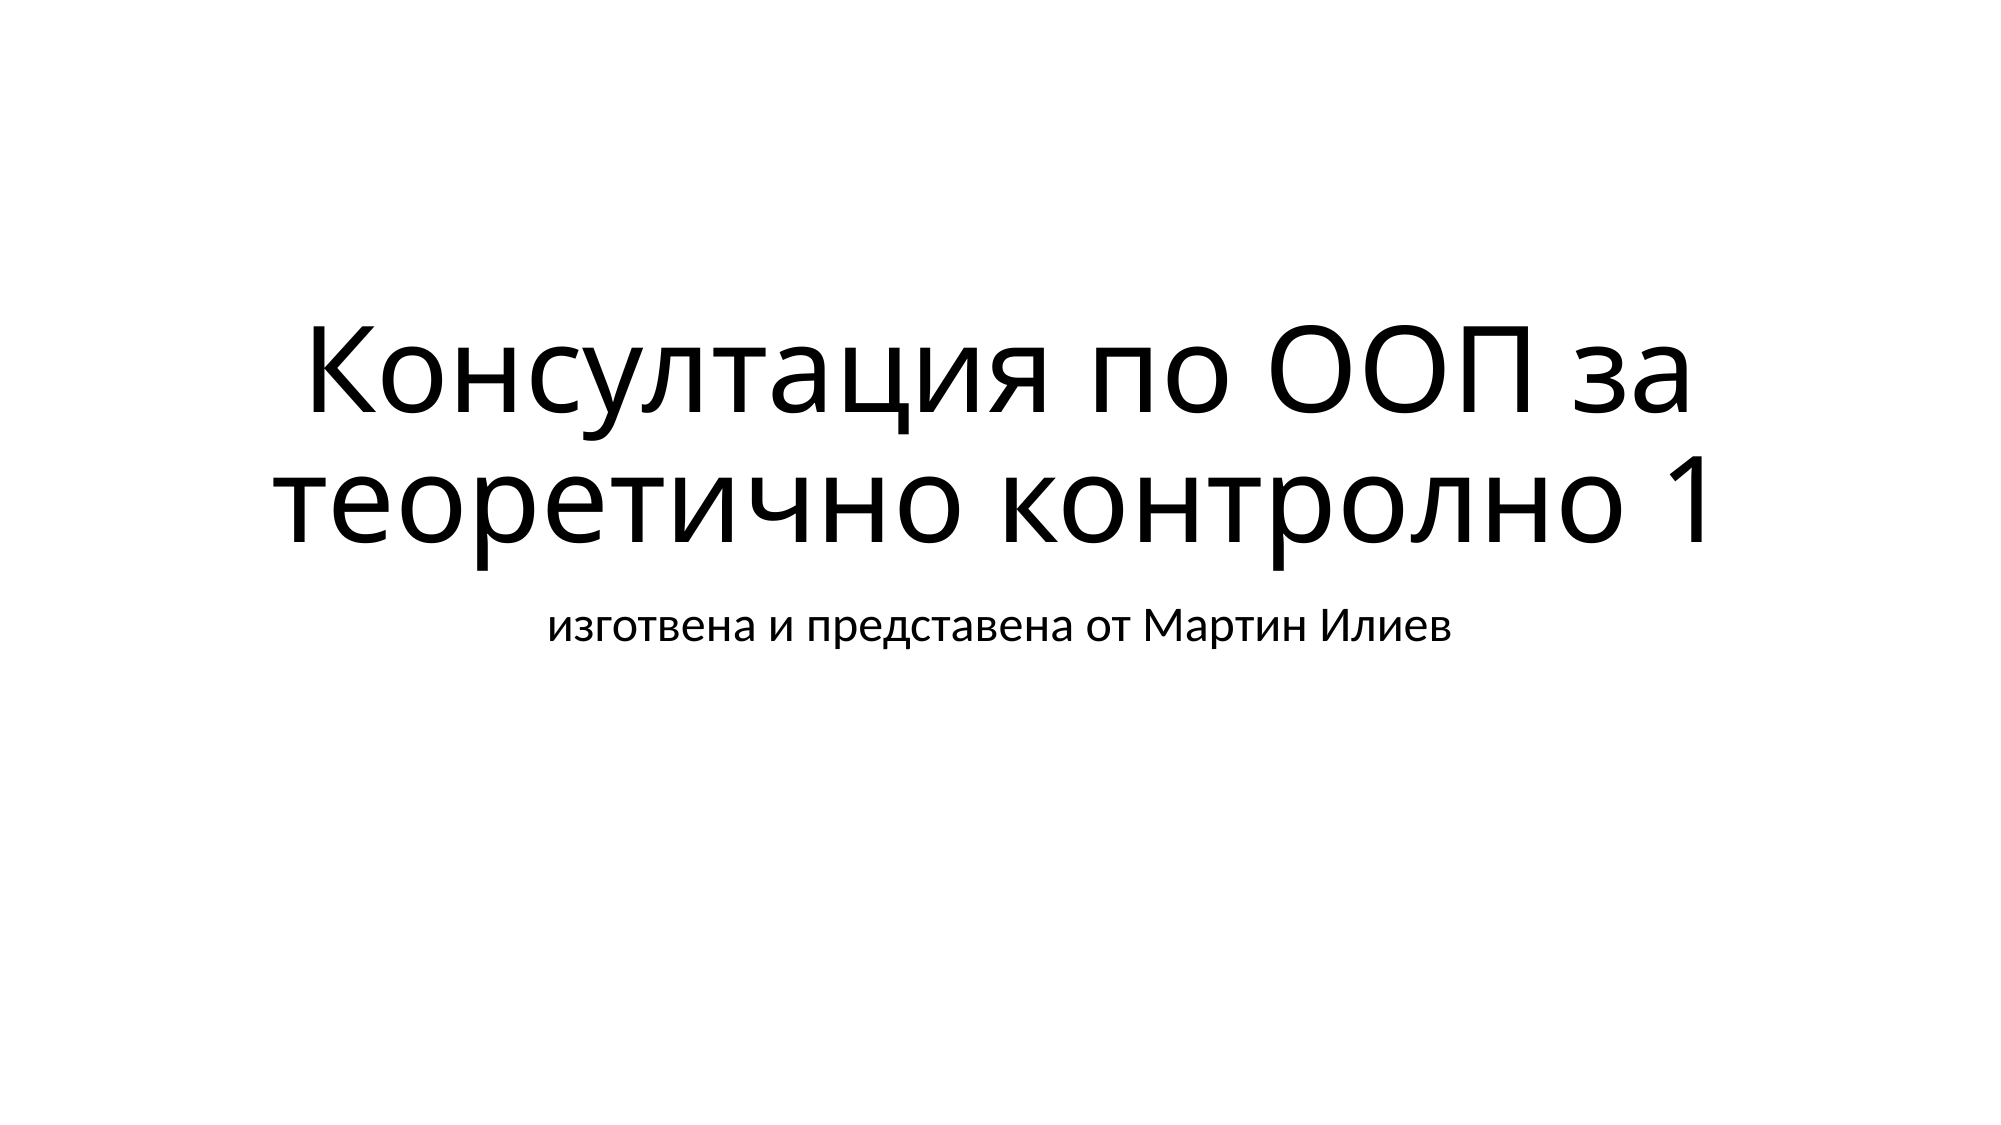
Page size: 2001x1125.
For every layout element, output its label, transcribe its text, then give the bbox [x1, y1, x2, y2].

title Консултация по ООП за теоретично контролно 1 [249, 184, 1750, 576]
subtitle изготвена и представена от Мартин Илиев [249, 590, 1750, 863]
